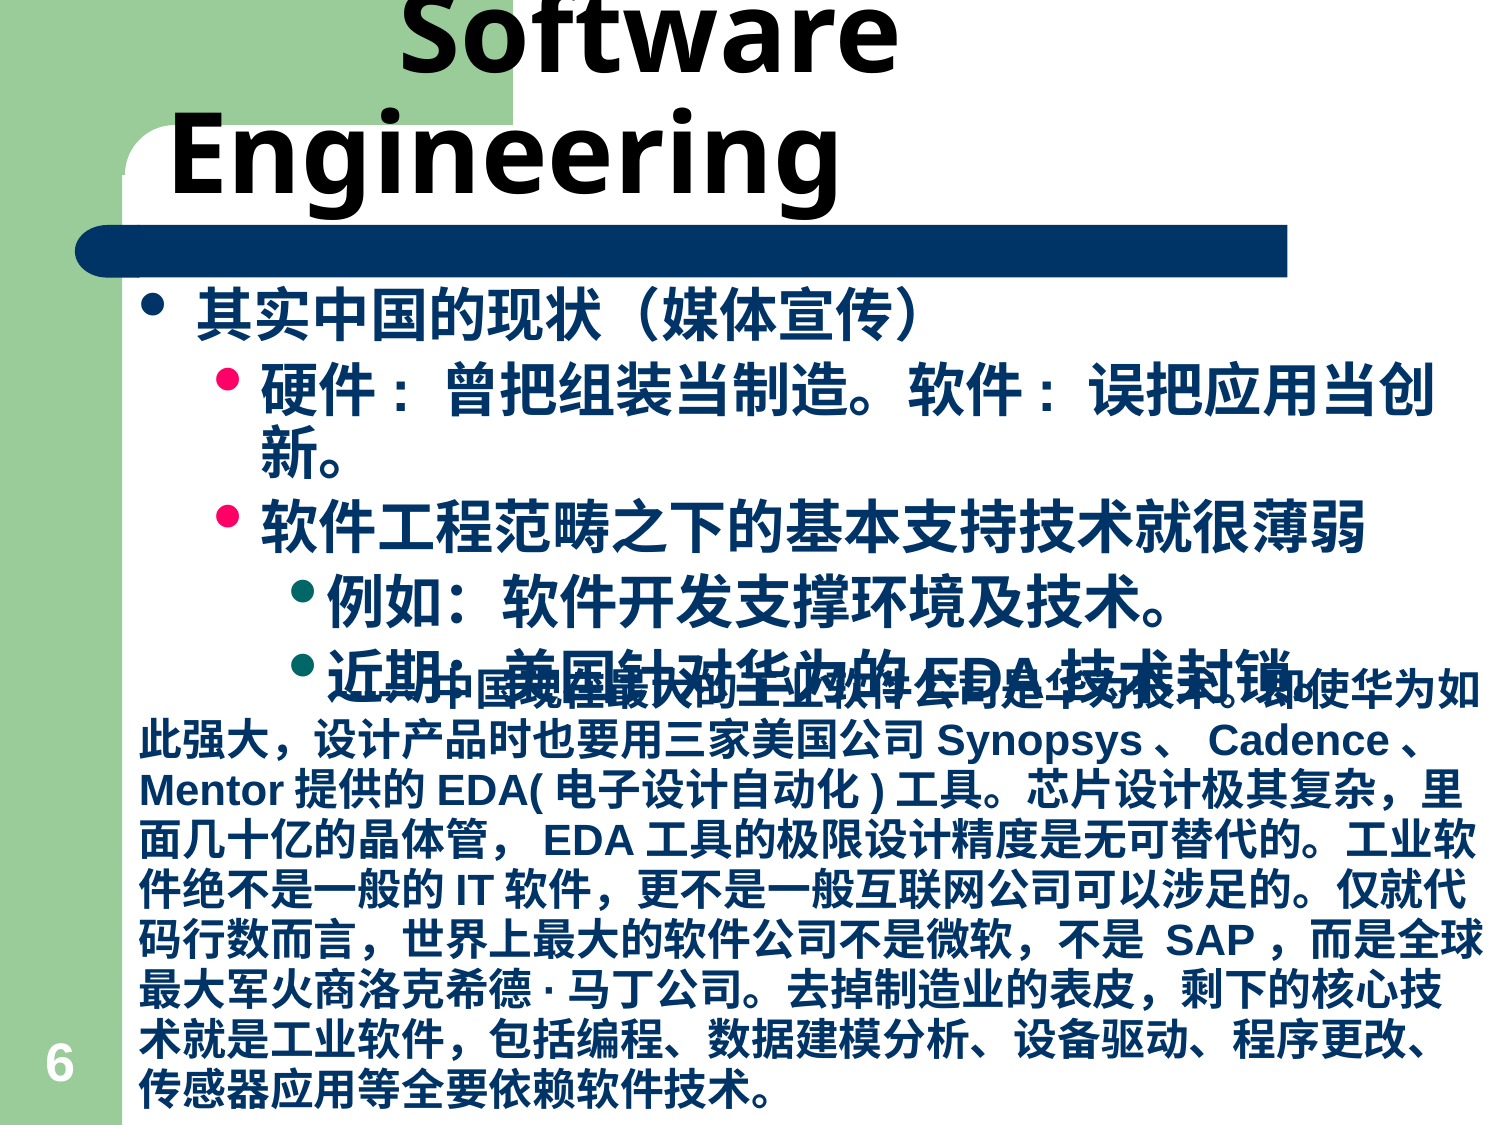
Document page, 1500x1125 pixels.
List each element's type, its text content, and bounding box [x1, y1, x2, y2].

title Software Engineering [150, 87, 1463, 226]
list 其实中国的现状（媒体宣传） 硬件: 曾把组装当制造。软件: 误把应用当创新。 软件工程范畴之下的基本支持技术就很薄弱 例如：软件开发支撑环境及技术。 近期：美国针对华为的EDA技术封锁。 [123, 278, 1500, 656]
text_box ------中国现在最大的工业软件公司是华为技术。即使华为如此强大，设计产品时也要用三家美国公司Synopsys、Cadence、Mentor提供的EDA(电子设计自动化)工具。芯片设计极其复杂，里面几十亿的晶体管，EDA工具的极限设计精度是无可替代的。工业软件绝不是一般的IT软件，更不是一般互联网公司可以涉足的。仅就代码行数而言，世界上最大的软件公司不是微软，不是 SAP，而是全球最大军火商洛克希德·马丁公司。去掉制造业的表皮，剩下的核心技术就是工业软件，包括编程、数据建模分析、设备驱动、程序更改、传感器应用等全要依赖软件技术。 [123, 656, 1500, 1122]
slide_number 6 [12, 1019, 110, 1101]
